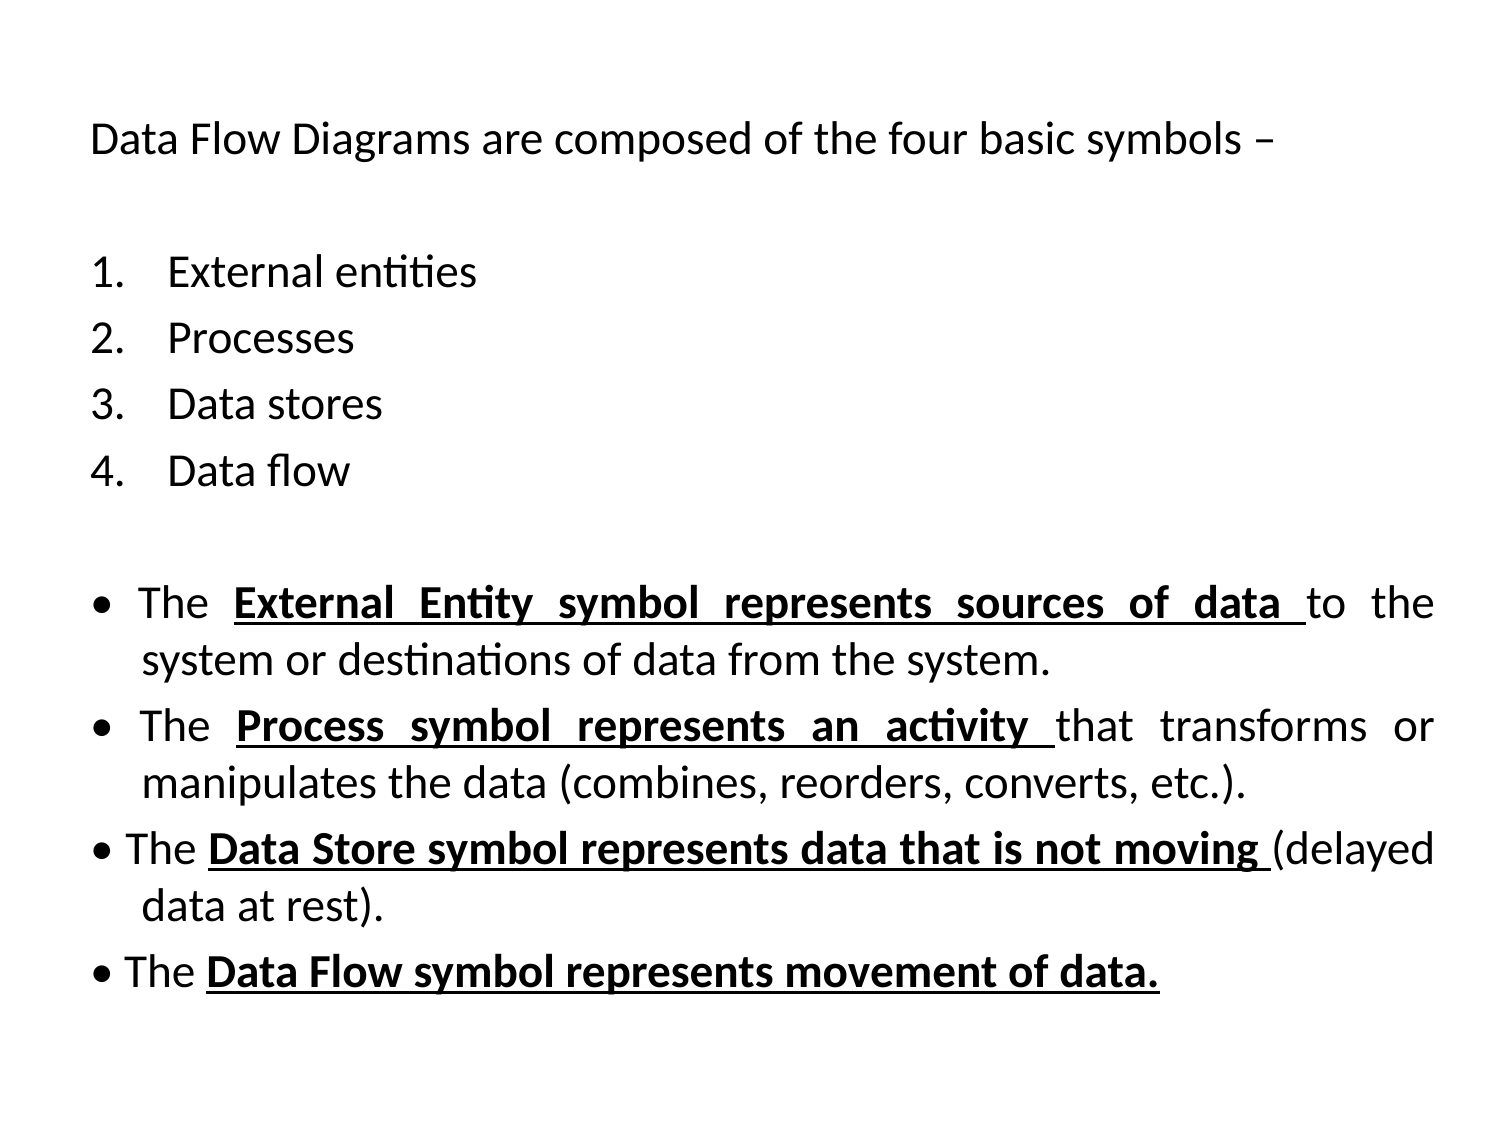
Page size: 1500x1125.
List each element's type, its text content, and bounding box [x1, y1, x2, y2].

list Data Flow Diagrams are composed of the four basic symbols – External entities Processes Data stores Data flow • The External Entity symbol represents sources of data to the system or destinations of data from the system. • The Process symbol represents an activity that transforms or manipulates the data (combines, reorders, converts, etc.). • The Data Store symbol represents data that is not moving (delayed data at rest). • The Data Flow symbol represents movement of data. [75, 99, 1450, 1005]
